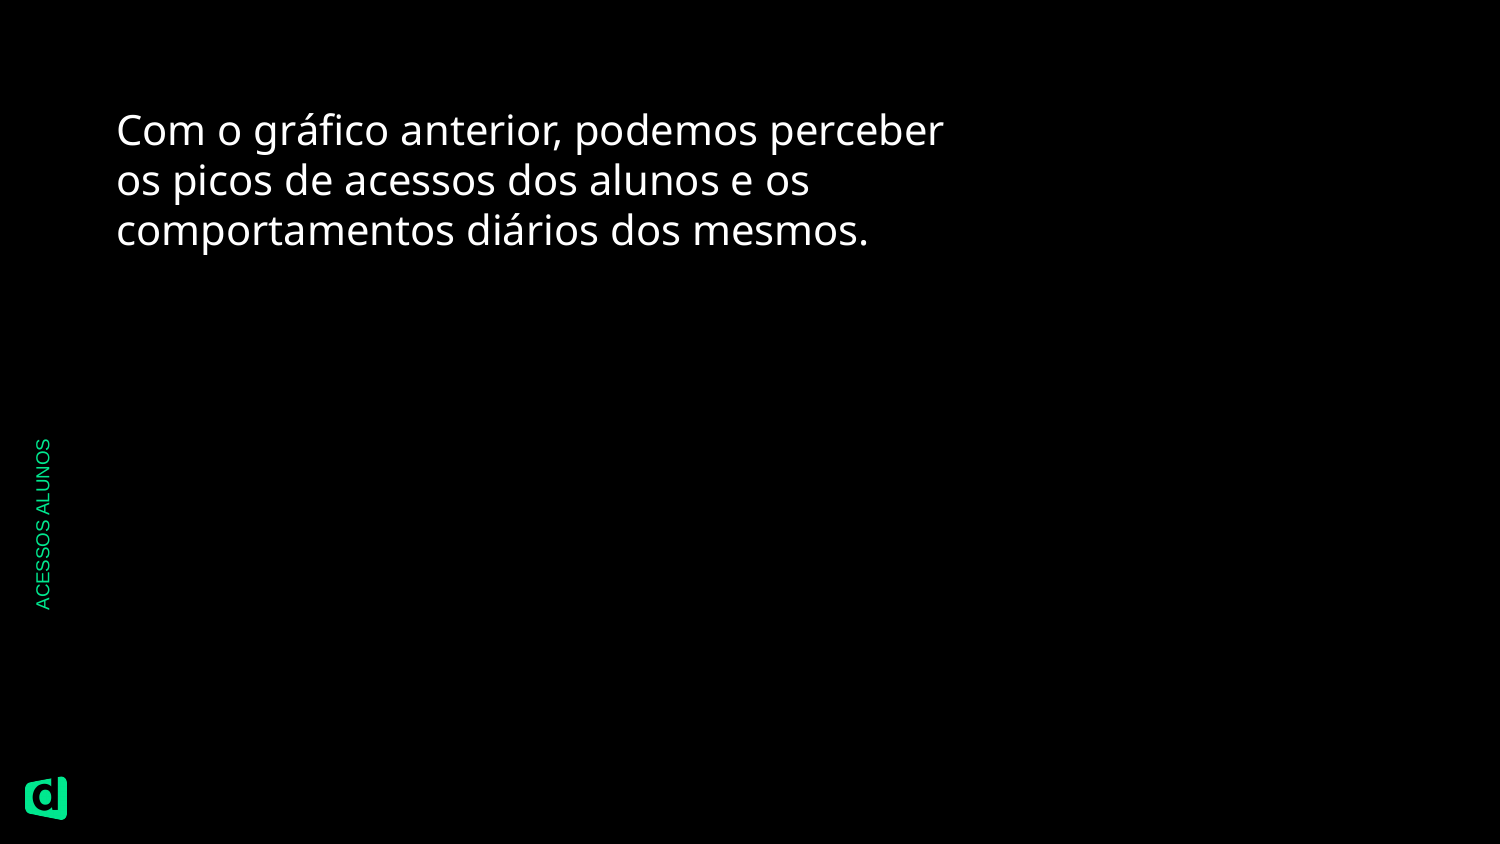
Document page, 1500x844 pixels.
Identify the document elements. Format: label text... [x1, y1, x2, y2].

picture [25, 772, 67, 820]
text_box Com o gráfico anterior, podemos perceber os picos de acessos dos alunos e os comportamentos diários dos mesmos. [101, 88, 1008, 269]
list ACESSOS ALUNOS [25, 362, 59, 611]
